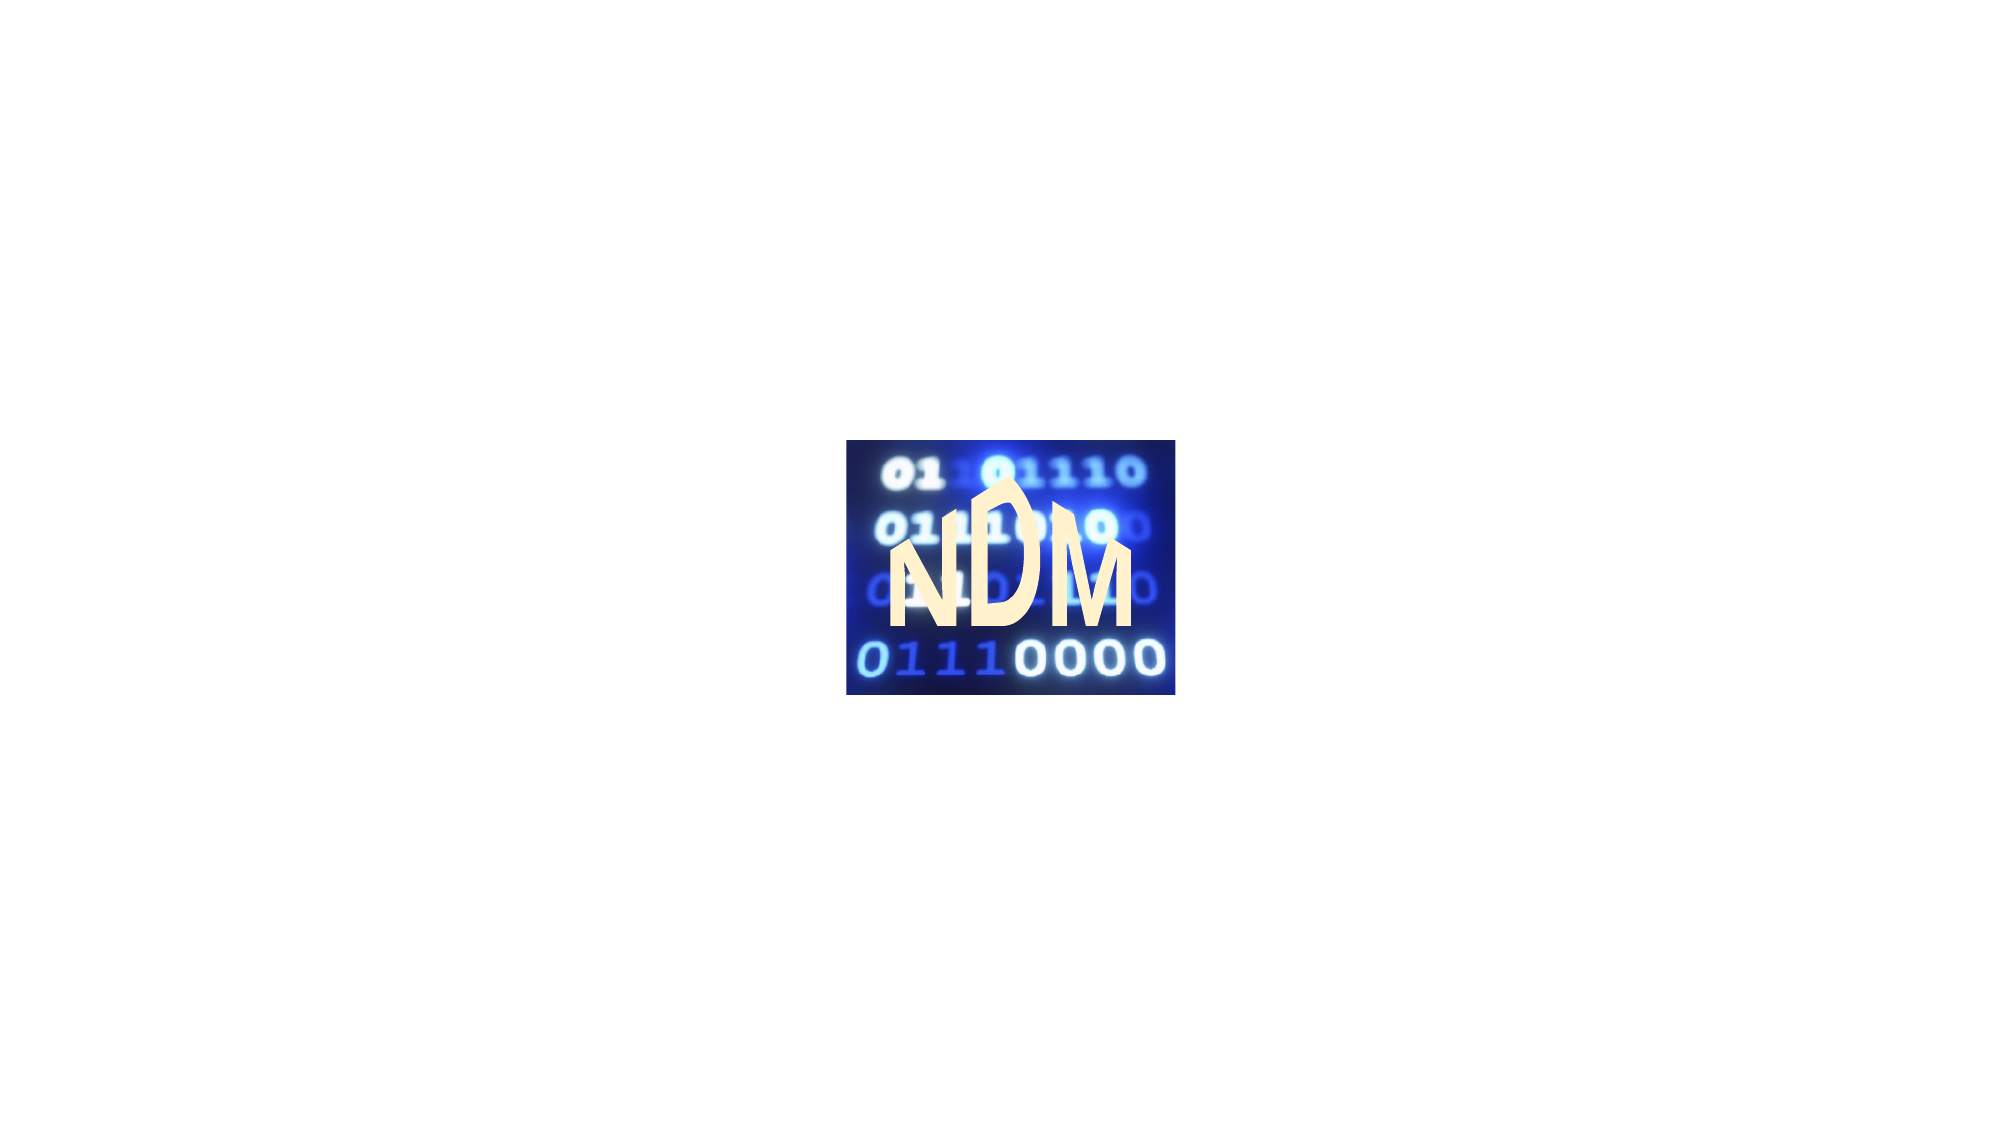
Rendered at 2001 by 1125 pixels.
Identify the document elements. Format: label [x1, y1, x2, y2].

text_box [846, 440, 1176, 695]
